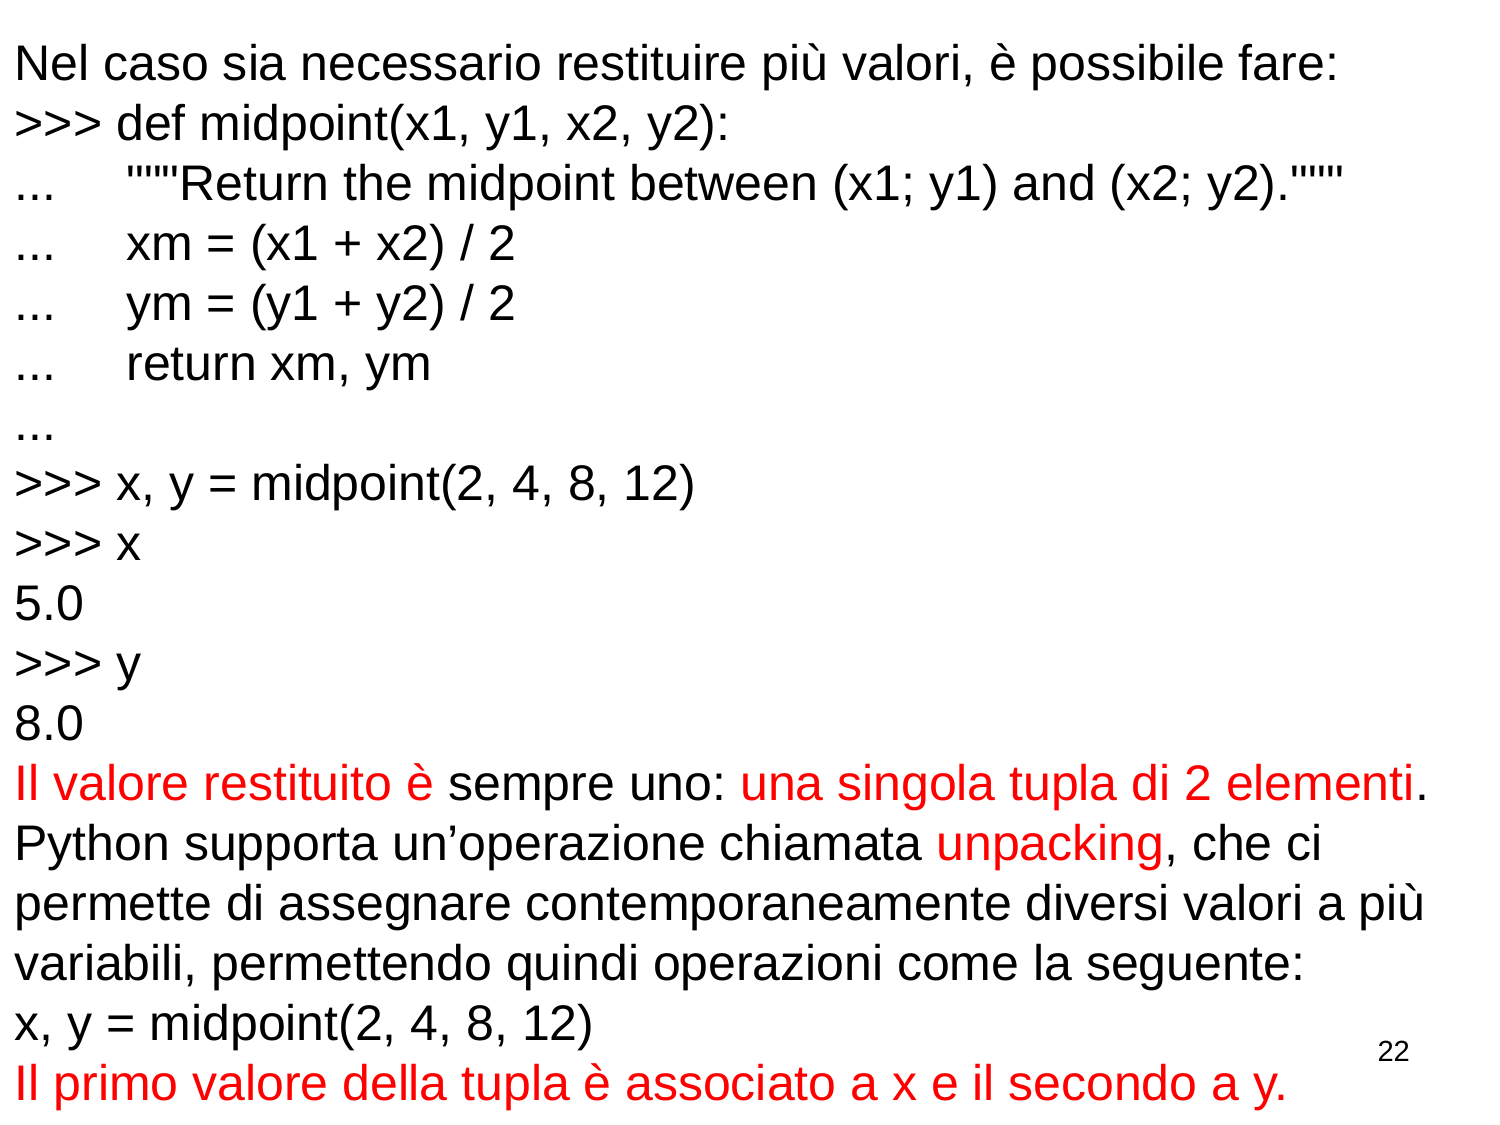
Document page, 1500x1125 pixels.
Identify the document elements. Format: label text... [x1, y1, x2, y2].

text_box Nel caso sia necessario restituire più valori, è possibile fare: >>> def midpoint(x1, y1, x2, y2): ... """Return the midpoint between (x1; y1) and (x2; y2).""" ... xm = (x1 + x2) / 2 ... ym = (y1 + y2) / 2 ... return xm, ym ... >>> x, y = midpoint(2, 4, 8, 12) >>> x 5.0 >>> y 8.0 Il valore restituito è sempre uno: una singola tupla di 2 elementi. Python supporta un’operazione chiamata unpacking, che ci permette di assegnare contemporaneamente diversi valori a più variabili, permettendo quindi operazioni come la seguente: x, y = midpoint(2, 4, 8, 12) Il primo valore della tupla è associato a x e il secondo a y. [0, 22, 1500, 1118]
